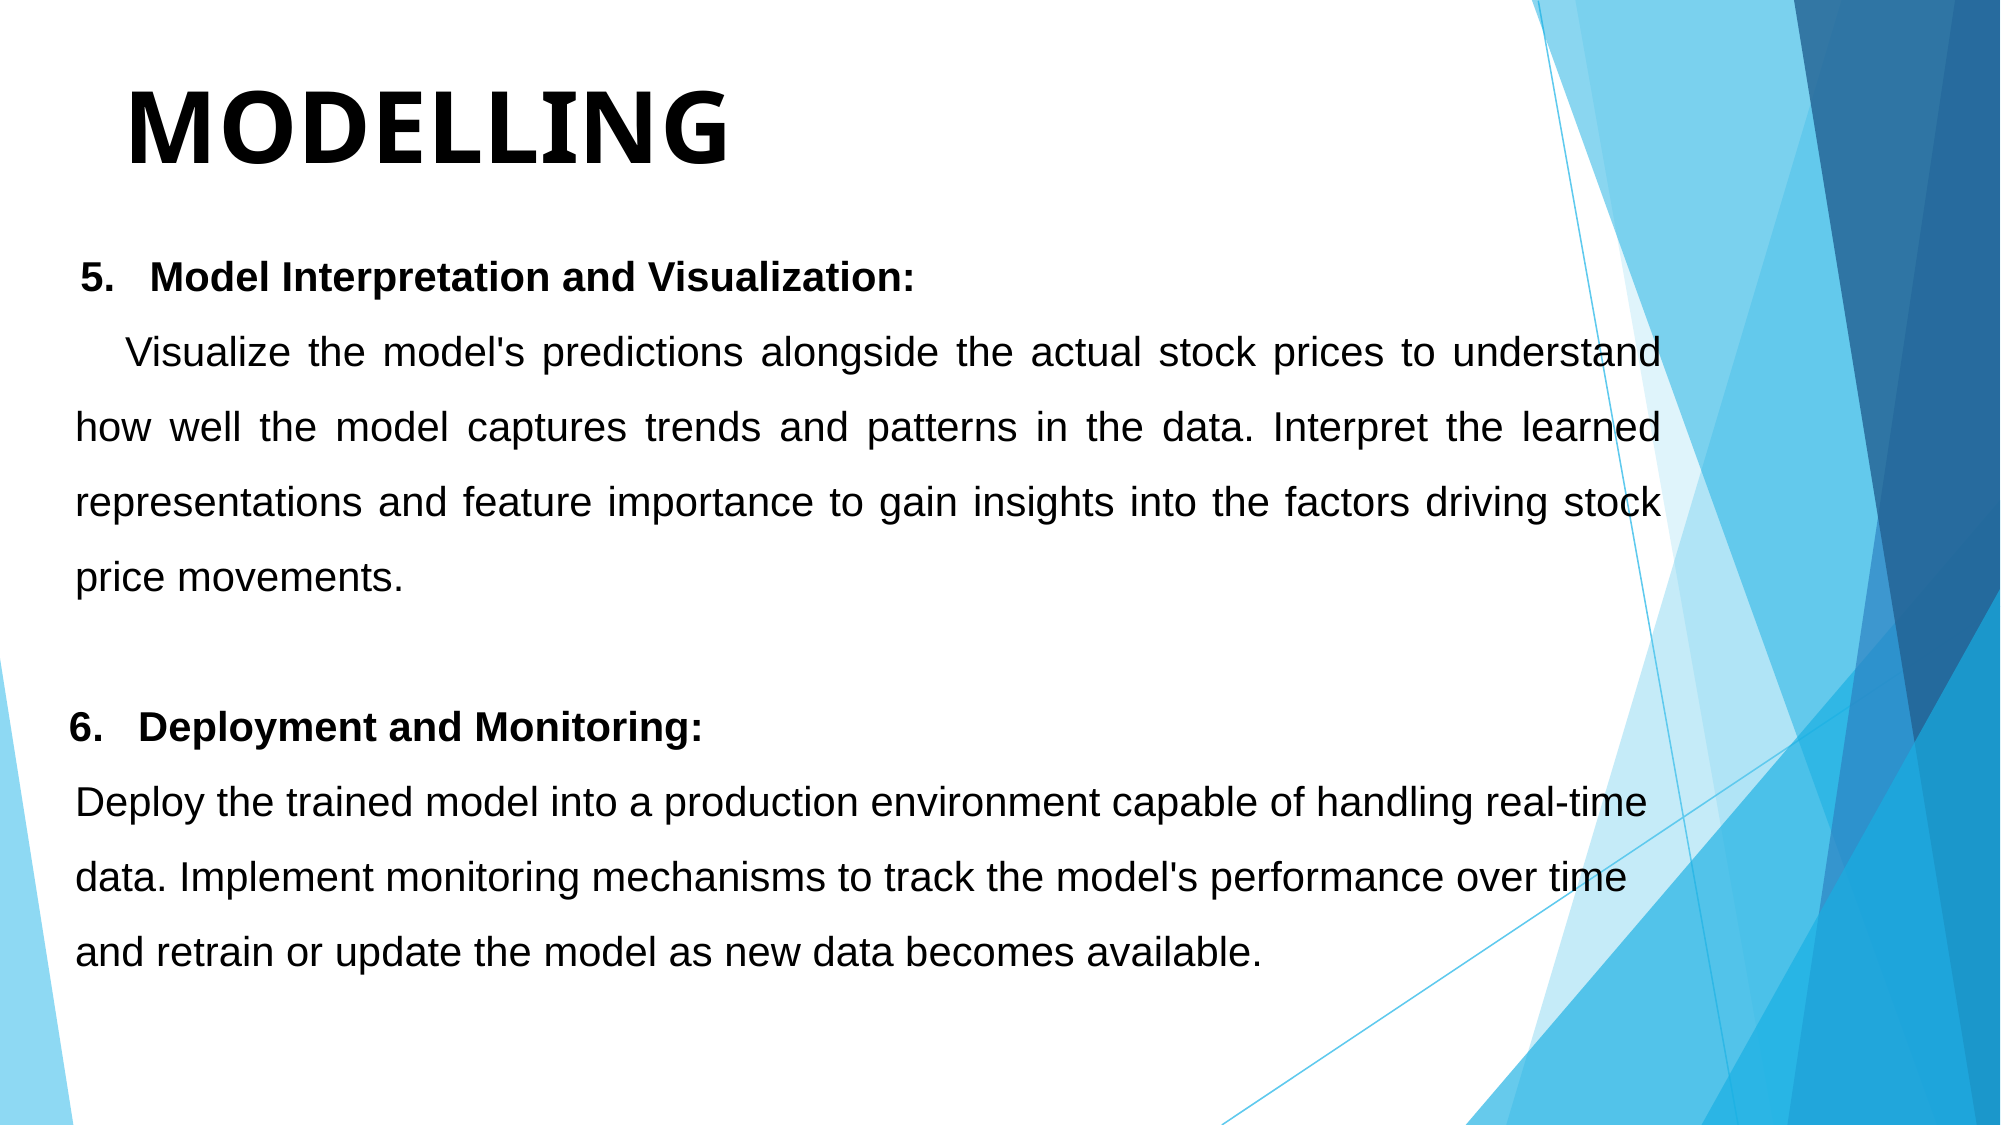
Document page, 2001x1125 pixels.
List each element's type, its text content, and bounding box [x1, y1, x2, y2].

list 5. Model Interpretation and Visualization: Visualize the model's predictions alongside the actual stock prices to understand how well the model captures trends and patterns in the data. Interpret the learned representations and feature importance to gain insights into the factors driving stock price movements. 6. Deployment and Monitoring: Deploy the trained model into a production environment capable of handling real-time data. Implement monitoring mechanisms to track the model's performance over time and retrain or update the model as new data becomes available. [0, 224, 1663, 1033]
title MODELLING [123, 63, 1877, 306]
